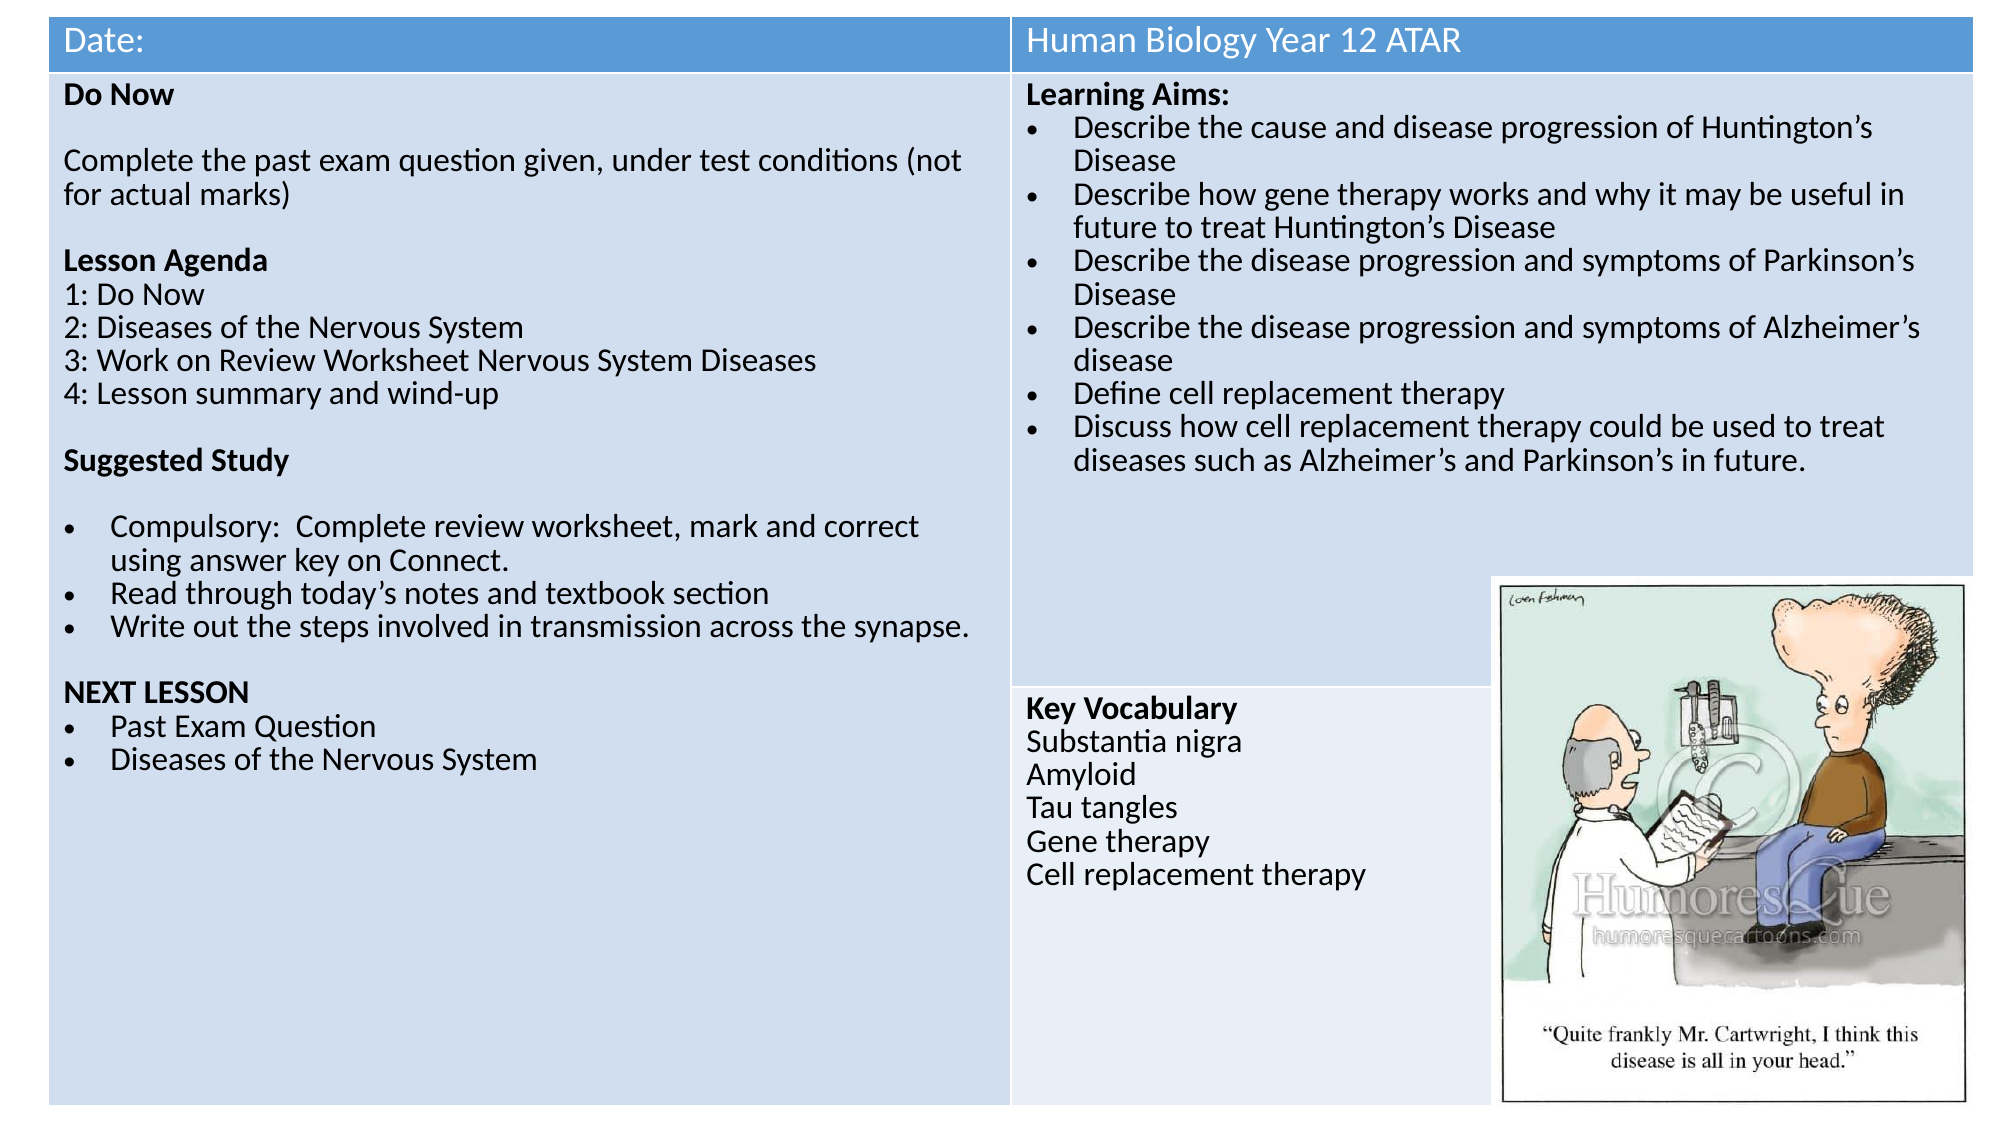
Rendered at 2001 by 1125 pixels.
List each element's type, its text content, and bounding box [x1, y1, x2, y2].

table_cell Key Vocabulary Substantia nigra Amyloid Tau tangles Gene therapy Cell replacement therapy [1012, 688, 1490, 1105]
table_header Date: [49, 17, 1010, 72]
table_header Human Biology Year 12 ATAR [1012, 17, 1973, 72]
picture [1490, 576, 1975, 1110]
table_cell Learning Aims: Describe the cause and disease progression of Huntington’s Disease Describe how gene therapy works and why it may be useful in future to treat Huntington’s Disease Describe the disease progression and symptoms of Parkinson’s Disease Describe the disease progression and symptoms of Alzheimer’s disease Define cell replacement therapy Discuss how cell replacement therapy could be used to treat diseases such as Alzheimer’s and Parkinson’s in future. [1012, 74, 1973, 686]
table_cell Do Now Complete the past exam question given, under test conditions (not for actual marks) Lesson Agenda 1: Do Now 2: Diseases of the Nervous System 3: Work on Review Worksheet Nervous System Diseases 4: Lesson summary and wind-up Suggested Study Compulsory: Complete review worksheet, mark and correct using answer key on Connect. Read through today’s notes and textbook section Write out the steps involved in transmission across the synapse. NEXT LESSON Past Exam Question Diseases of the Nervous System [49, 74, 1010, 1105]
